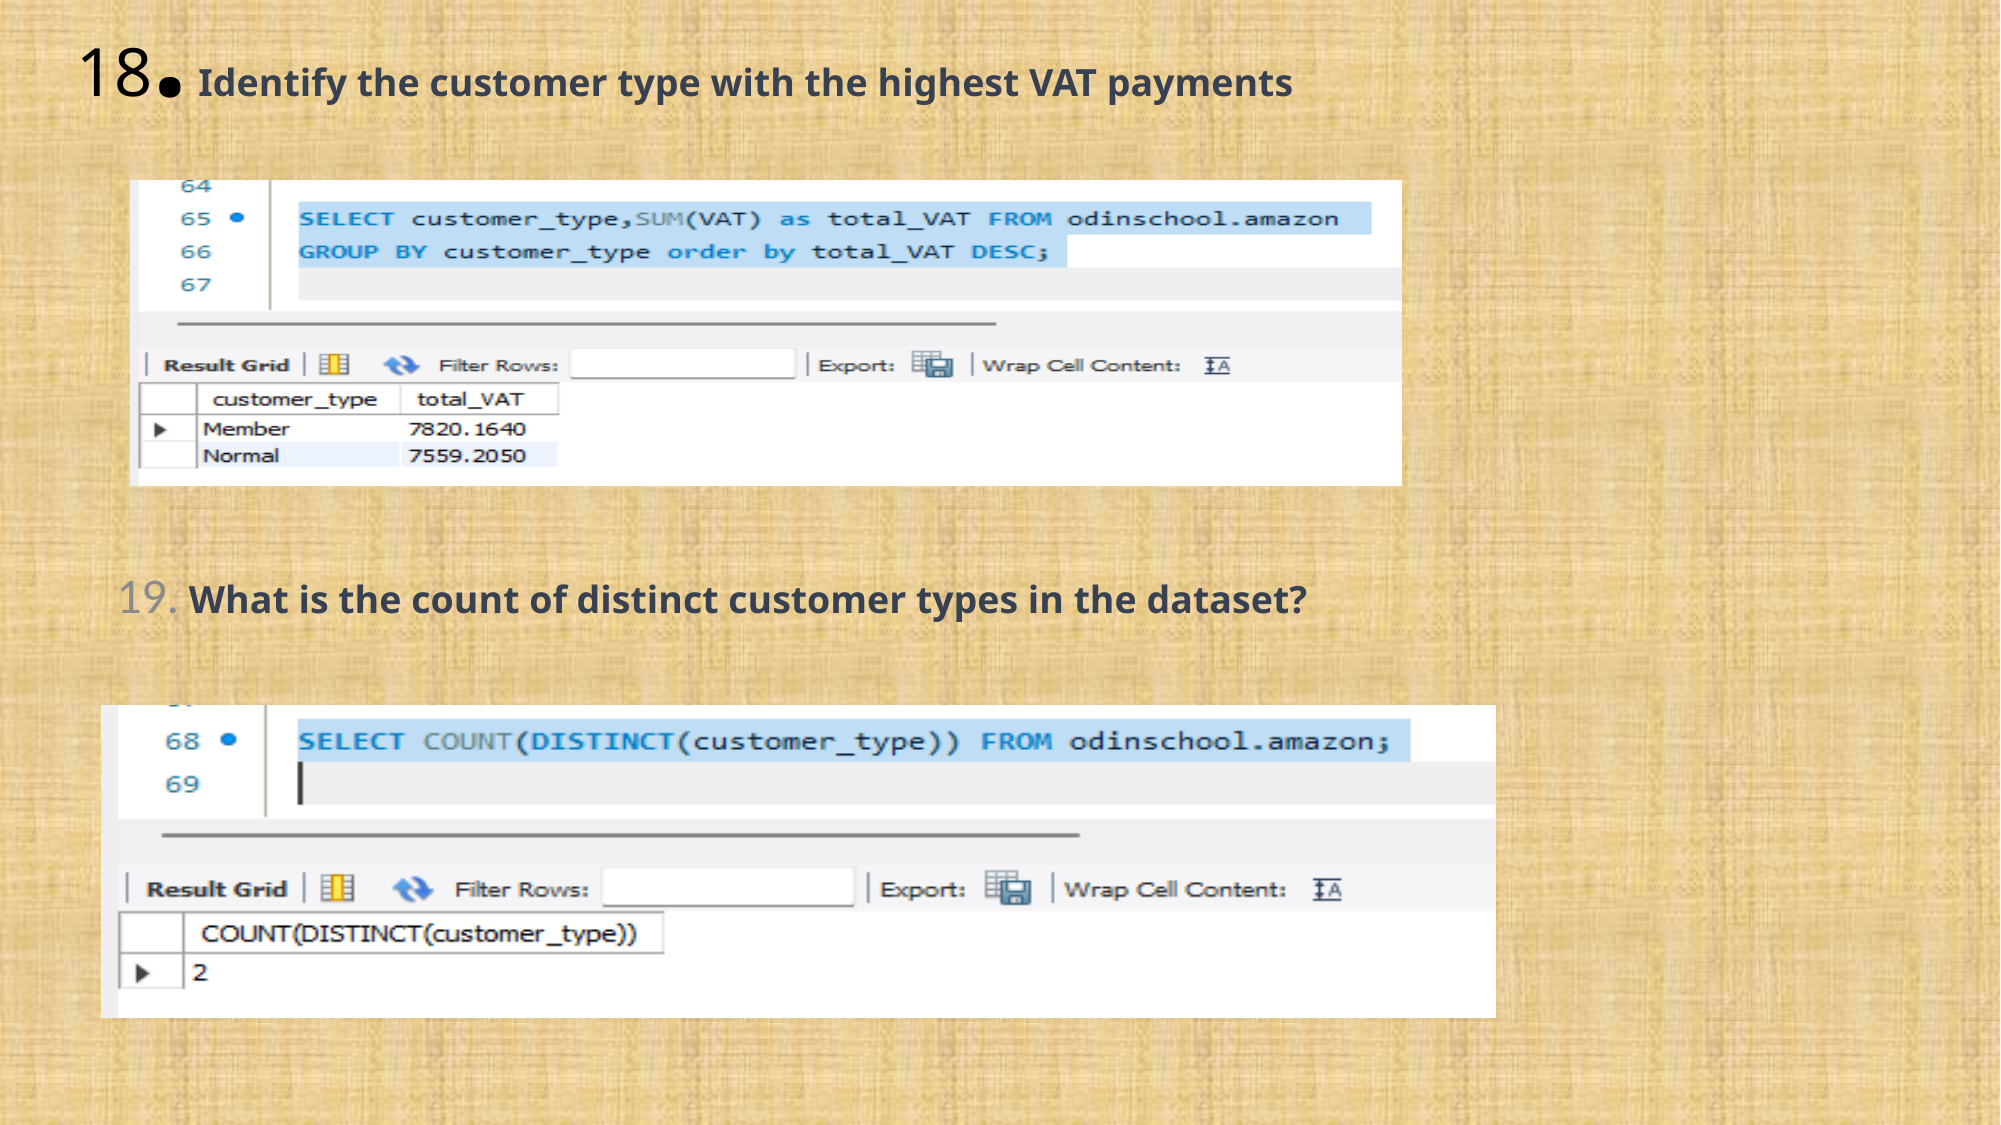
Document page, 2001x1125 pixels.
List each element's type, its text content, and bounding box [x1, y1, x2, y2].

list 19. What is the count of distinct customer types in the dataset? [101, 562, 1827, 809]
title 18. Identify the customer type with the highest VAT payments [61, 0, 1731, 131]
picture [0, 0, 2001, 1125]
